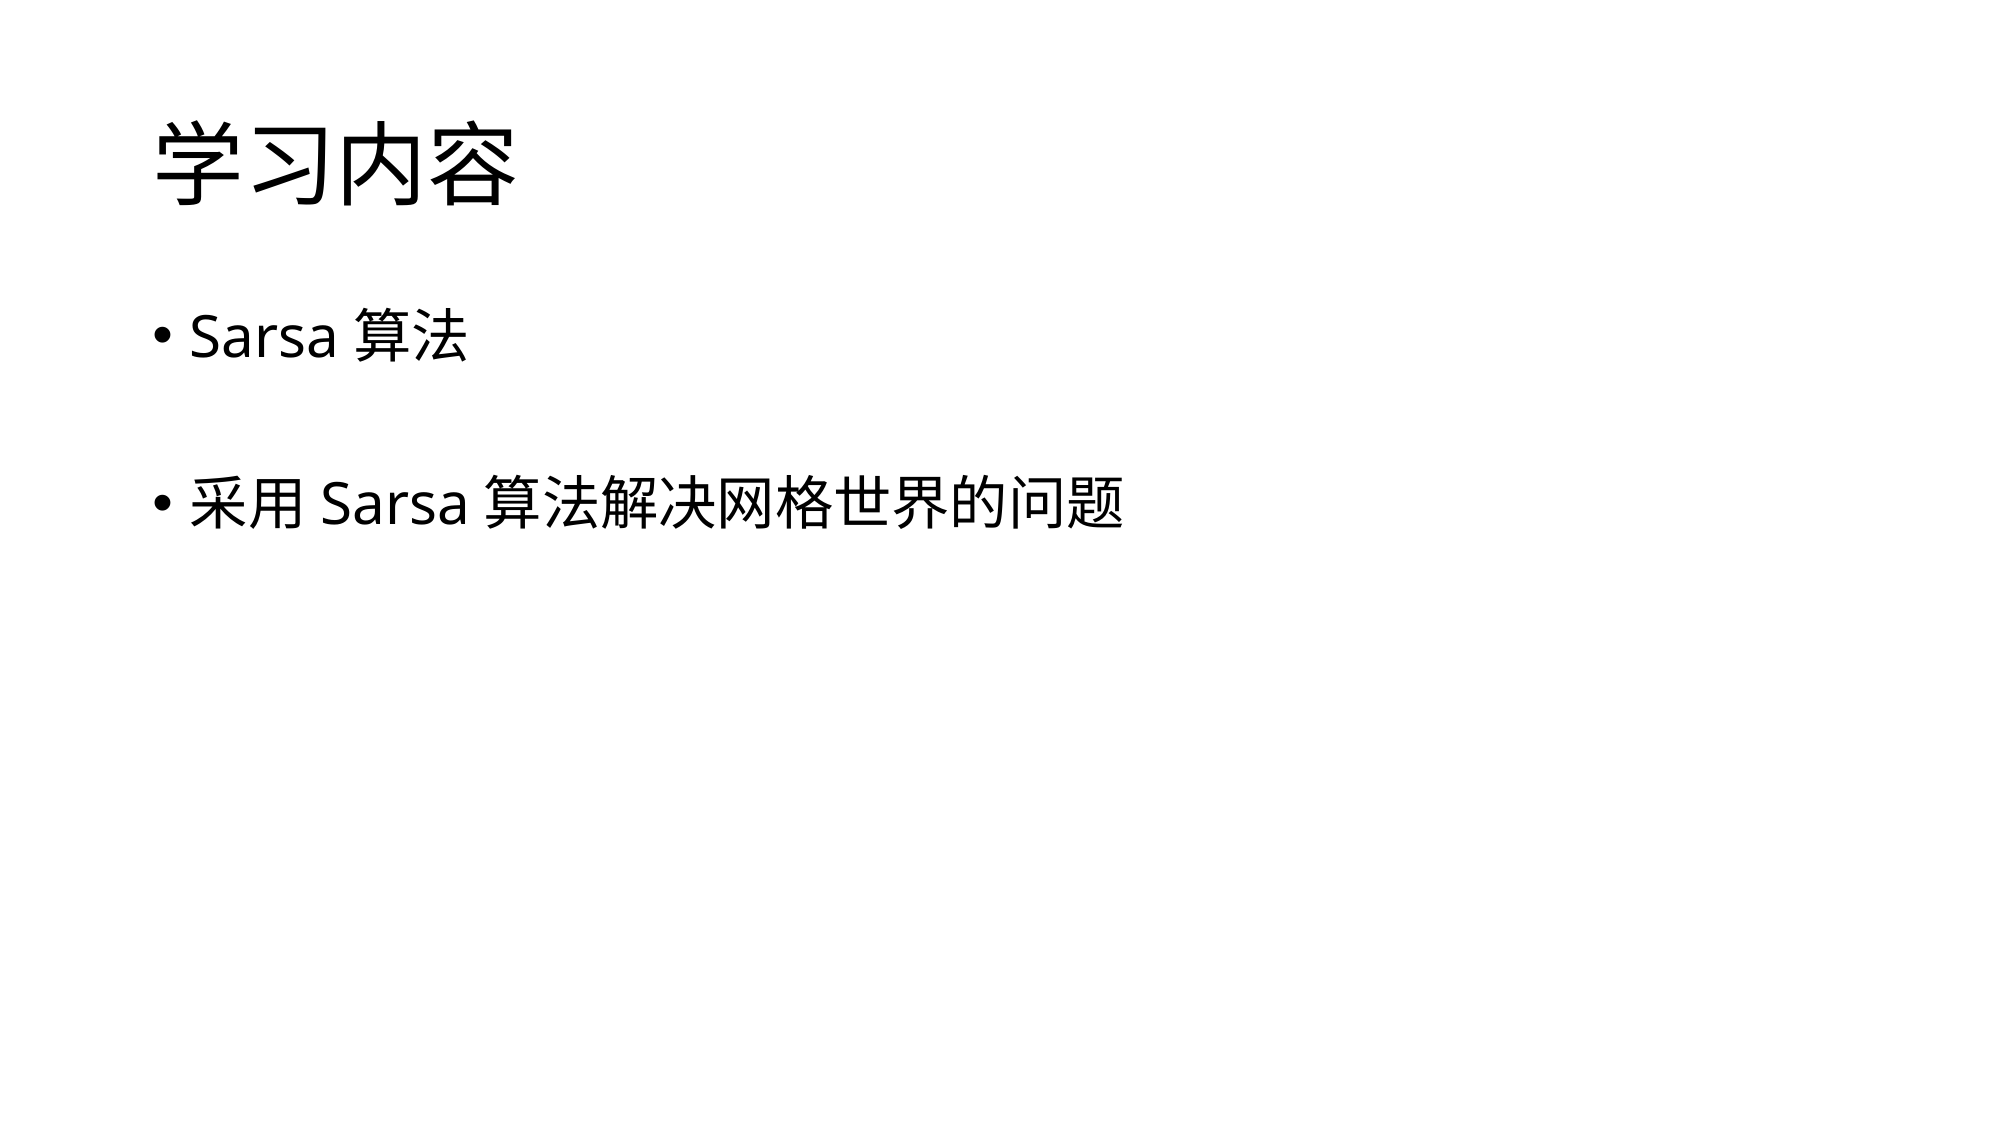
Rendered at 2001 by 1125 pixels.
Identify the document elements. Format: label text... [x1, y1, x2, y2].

title 学习内容 [137, 59, 1863, 278]
list Sarsa算法 采用Sarsa算法解决网格世界的问题 [137, 299, 1863, 1014]
